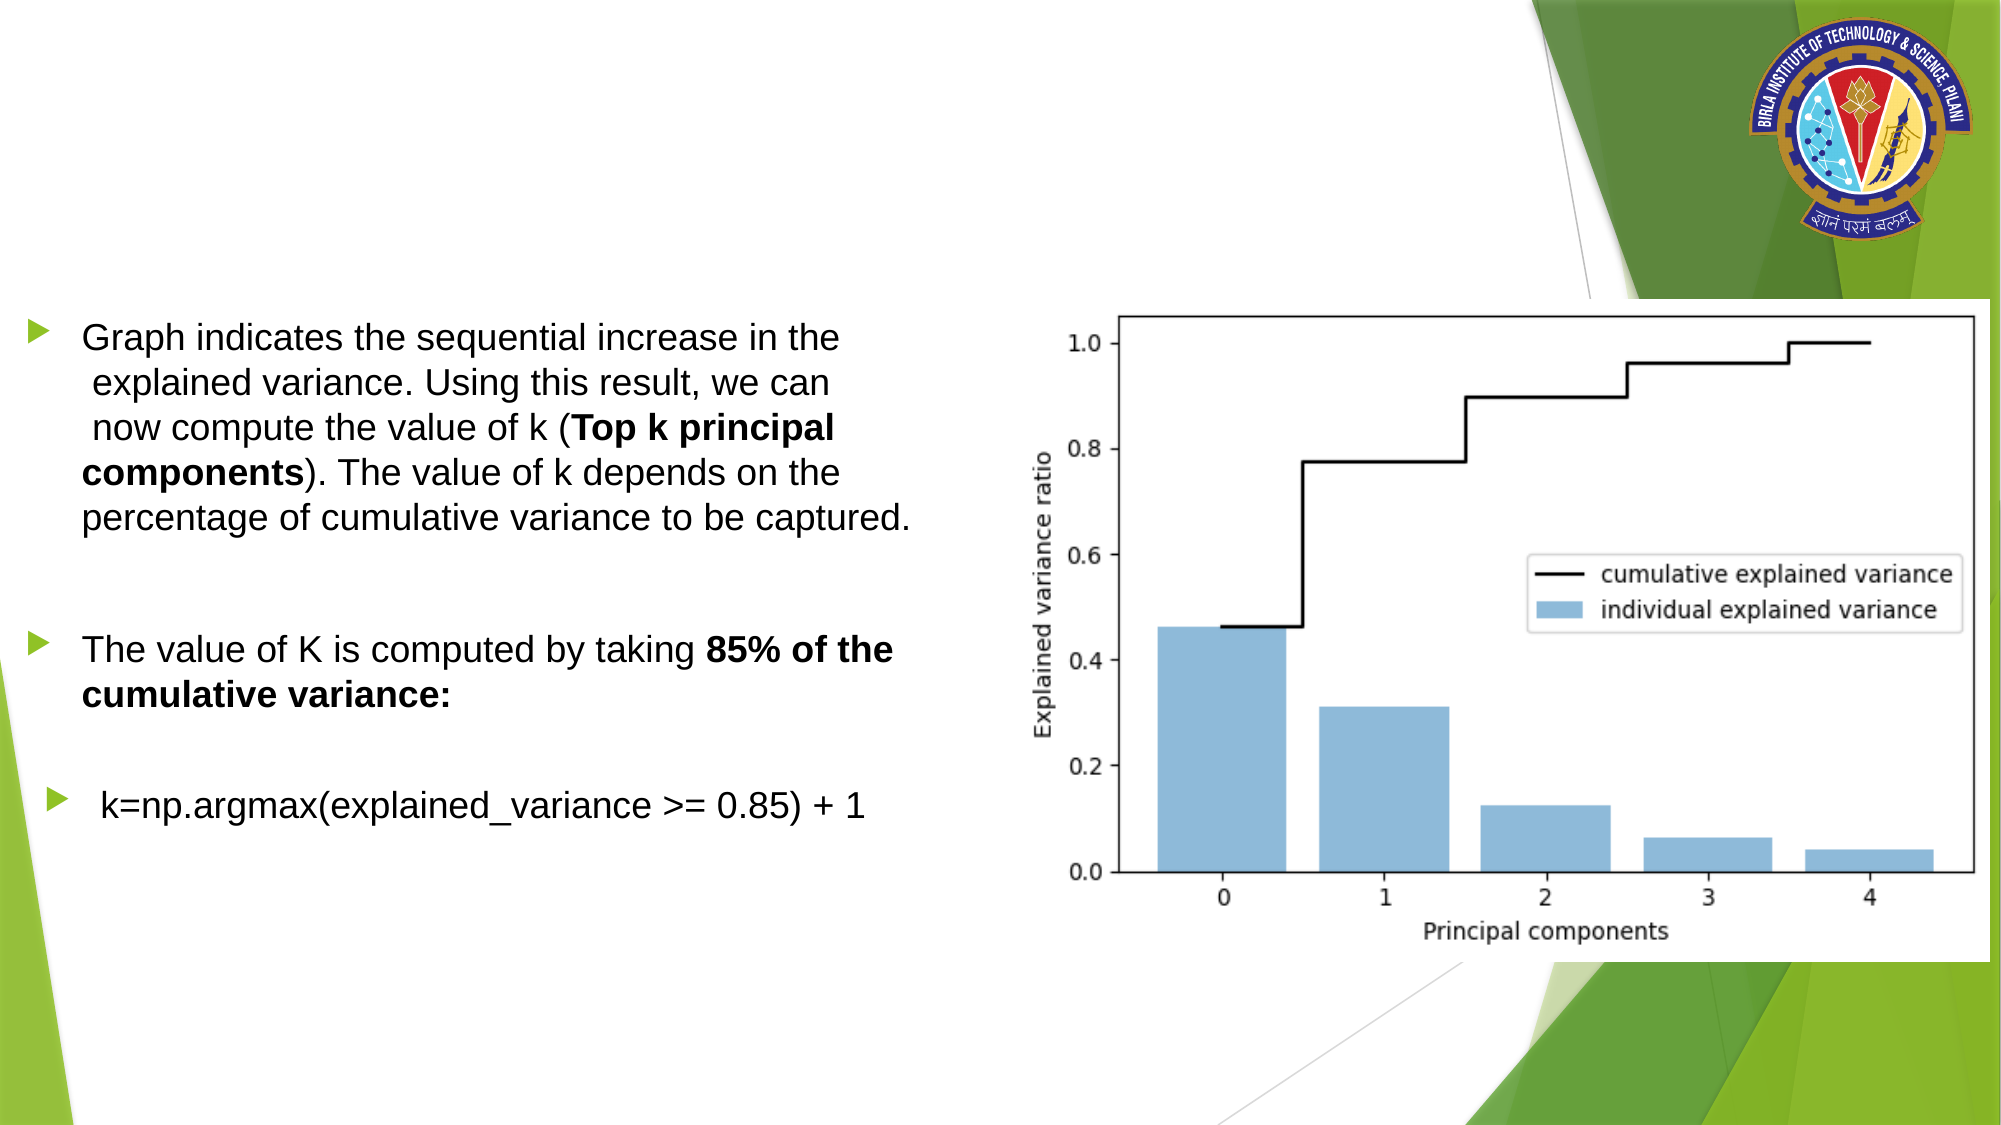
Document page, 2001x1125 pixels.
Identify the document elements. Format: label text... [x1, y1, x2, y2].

picture [1749, 17, 1974, 241]
picture [1018, 298, 1991, 962]
list Graph indicates the sequential increase in the explained variance. Using this result, we can now compute the value of k (Top k principal components). The value of k depends on the percentage of cumulative variance to be captured. The value of K is computed by taking 85% of the cumulative variance: k=np.argmax(explained_variance >= 0.85) + 1 [10, 305, 1013, 943]
